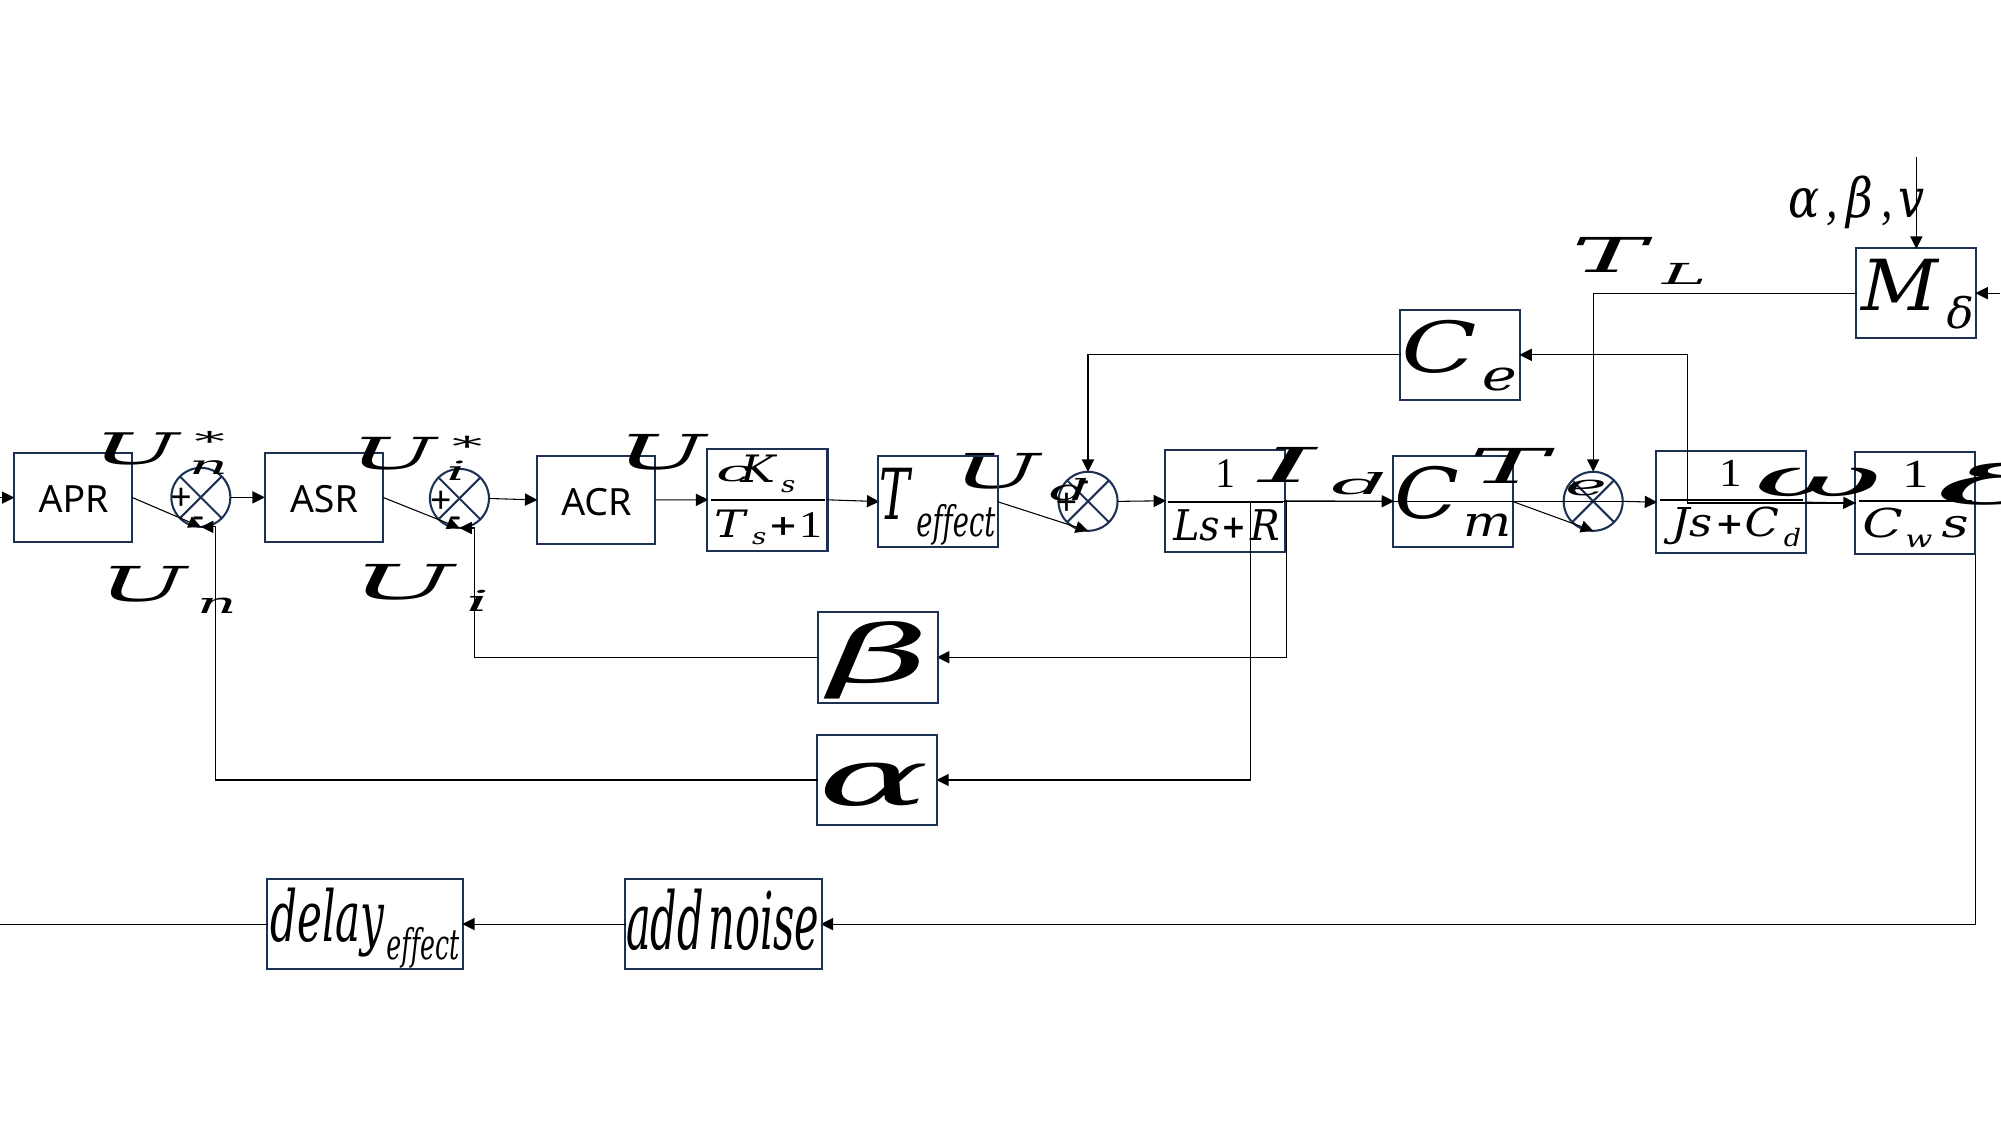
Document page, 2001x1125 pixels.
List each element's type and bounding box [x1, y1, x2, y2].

text_box [0, 156, 2000, 969]
